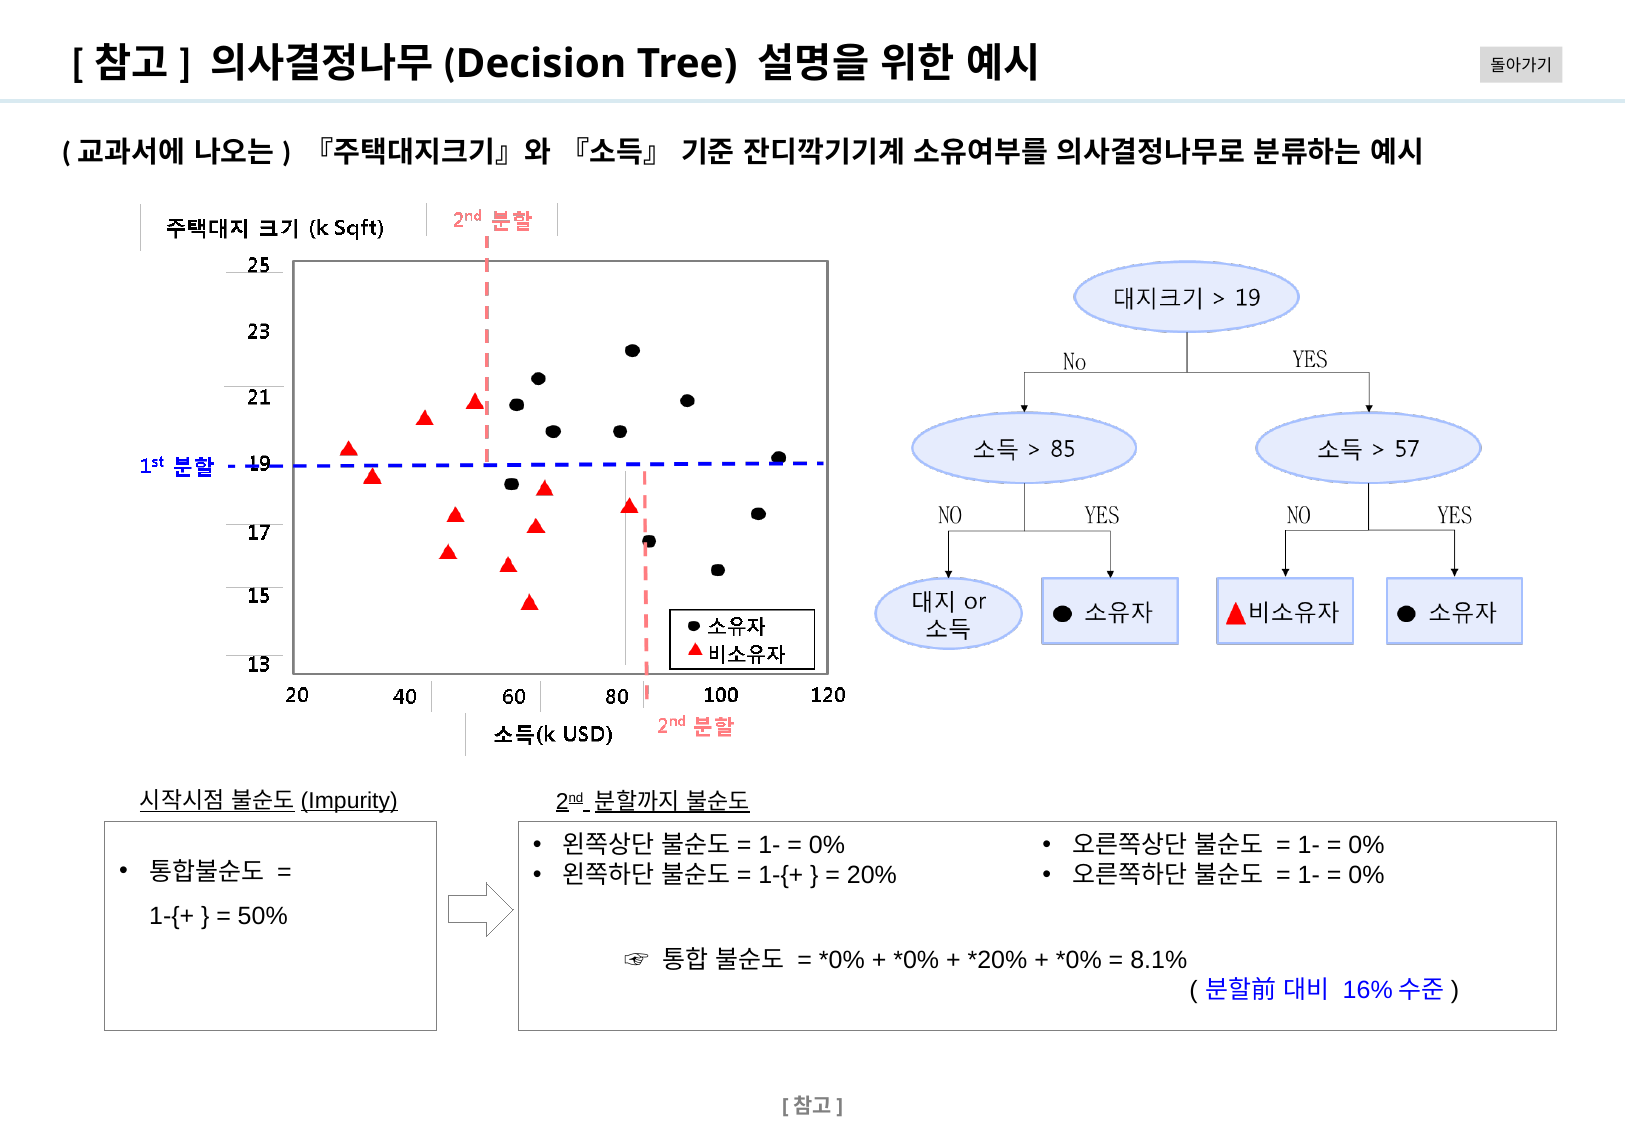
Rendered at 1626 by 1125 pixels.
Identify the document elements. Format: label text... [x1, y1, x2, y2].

picture [72, 198, 860, 759]
text_box (교과서에 나오는) 『주택대지크기』와 『소득』 기준 잔디깍기기계 소유여부를 의사결정나무로 분류하는 예시 [61, 116, 1596, 176]
title [참고] 의사결정나무(Decision Tree) 설명을 위한 예시 [56, 34, 1320, 94]
text_box [104, 821, 437, 1031]
picture [874, 260, 1523, 655]
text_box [1479, 46, 1563, 84]
text_box [518, 821, 1557, 1031]
text_box [448, 882, 514, 937]
text_box 시작시점 불순도(Impurity) [125, 765, 414, 821]
text_box 2nd 분할까지 불순도 [541, 765, 766, 821]
